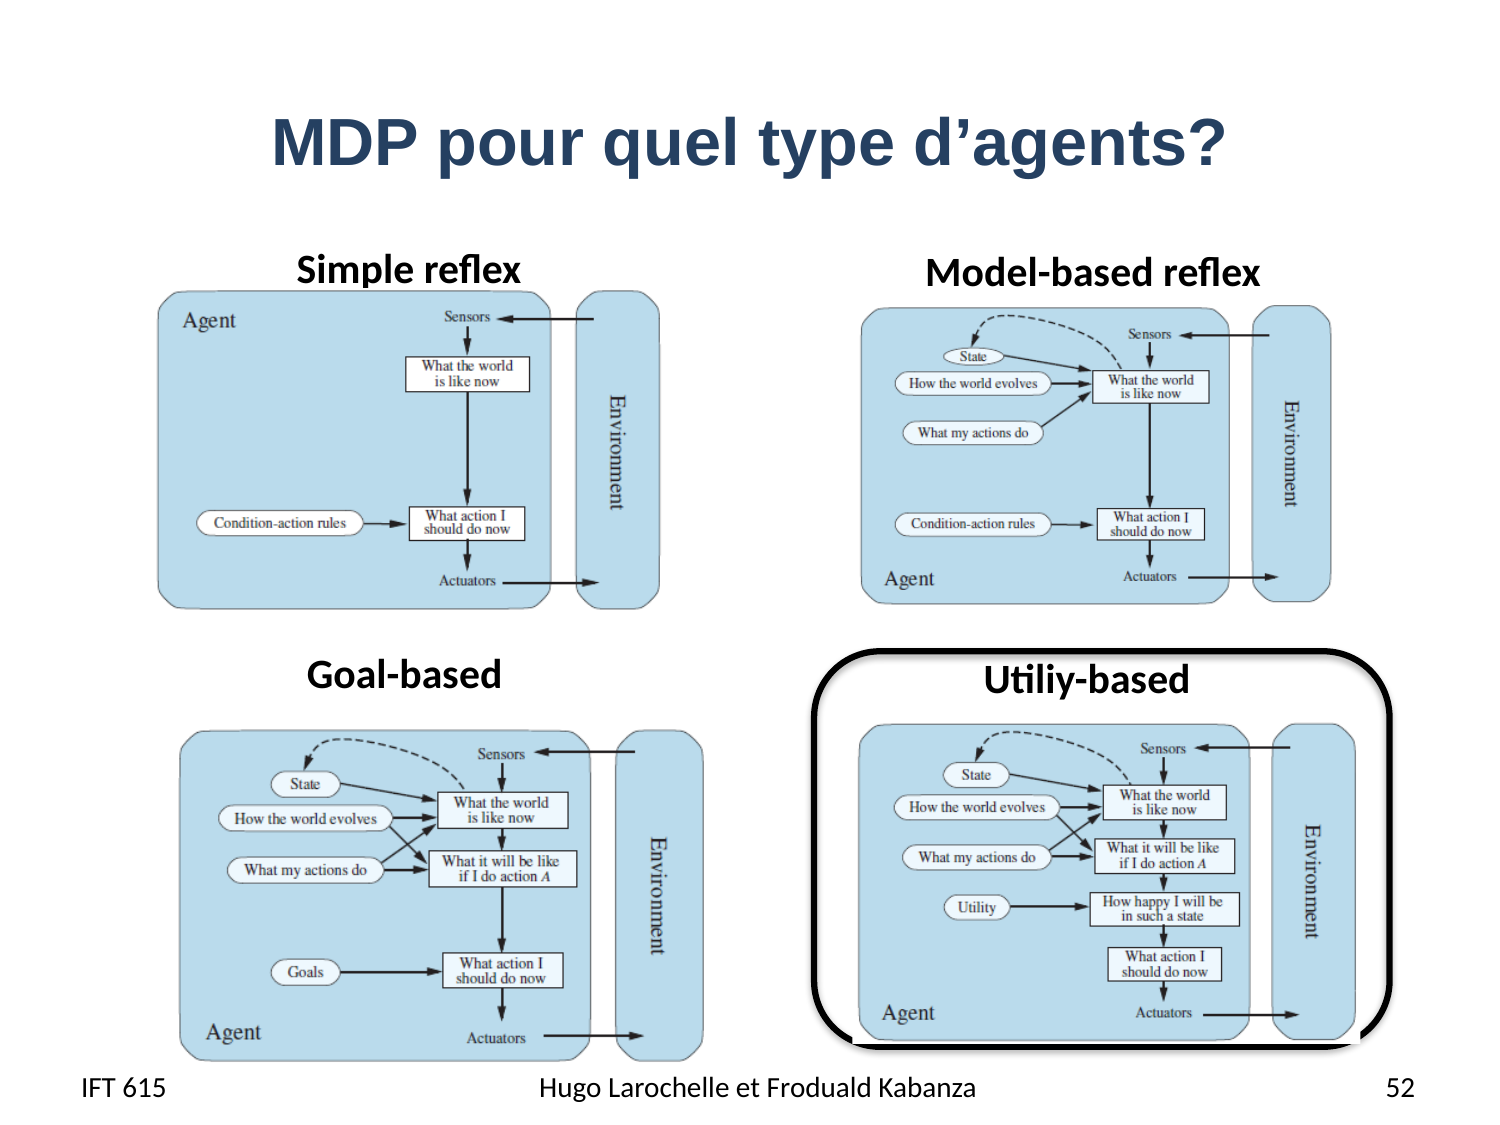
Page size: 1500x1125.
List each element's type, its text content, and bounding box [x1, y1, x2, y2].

slide_number 52 [1080, 1056, 1431, 1117]
text_box Goal-based [292, 639, 518, 705]
picture [852, 304, 1335, 608]
picture [852, 719, 1361, 1044]
text_box Model-based reflex [910, 237, 1277, 302]
text_box Utiliy-based [968, 643, 1206, 649]
picture [172, 726, 708, 1066]
footer Hugo Larochelle et Froduald Kabanza [520, 1056, 996, 1117]
title MDP pour quel type d’agents? [75, 45, 1425, 233]
text_box [813, 650, 1391, 1039]
slide_number IFT 615 [66, 1056, 356, 1117]
picture [153, 288, 665, 612]
text_box Simple reflex [281, 234, 537, 286]
